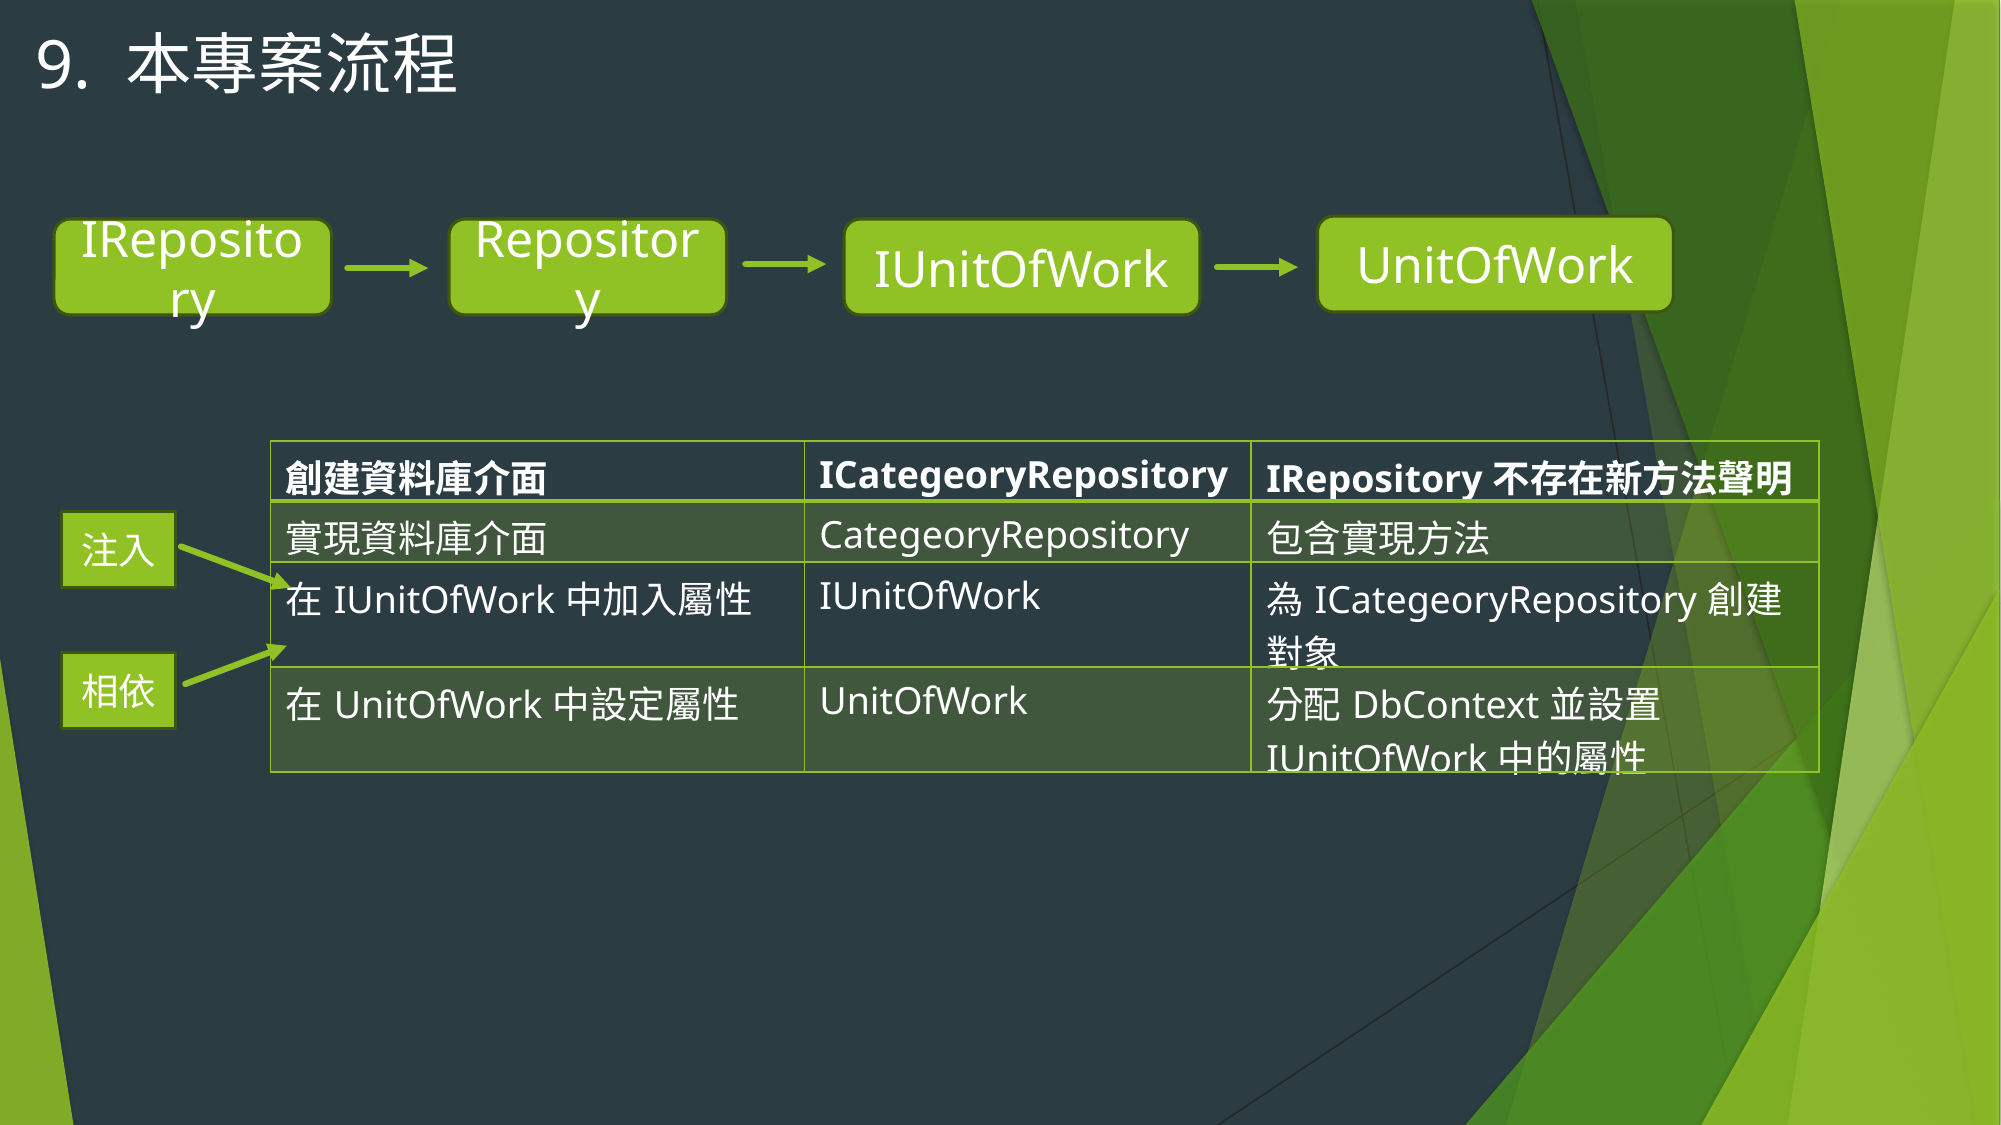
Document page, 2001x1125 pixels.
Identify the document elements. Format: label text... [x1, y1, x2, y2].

table_header 創建資料庫介面 [271, 442, 804, 499]
table_cell 在UnitOfWork中設定屬性 [271, 668, 804, 771]
table_cell 在IUnitOfWork中加入屬性 [271, 563, 804, 666]
table_header ICategeoryRepository [805, 442, 1250, 499]
text_box Repository [447, 217, 729, 317]
table_cell IUnitOfWork [805, 563, 1250, 666]
table_cell 分配DbContext並設置IUnitOfWork中的屬性 [1252, 668, 1818, 771]
text_box IUnitOfWork [842, 217, 1202, 317]
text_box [184, 645, 288, 685]
text_box 相依 [60, 651, 177, 730]
text_box UnitOfWork [1315, 214, 1675, 314]
table_cell 包含實現方法 [1252, 503, 1818, 561]
text_box IRepository [52, 217, 334, 317]
table_cell 實現資料庫介面 [271, 503, 804, 561]
table_cell UnitOfWork [805, 668, 1250, 771]
table_header IRepository不存在新方法聲明 [1252, 442, 1818, 499]
table_cell CategeoryRepository [805, 503, 1250, 561]
table_cell 為ICategeoryRepository創建對象 [1252, 563, 1818, 666]
text_box 注入 [60, 510, 177, 589]
text_box 9. 本專案流程 [20, 14, 1341, 110]
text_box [180, 545, 292, 589]
